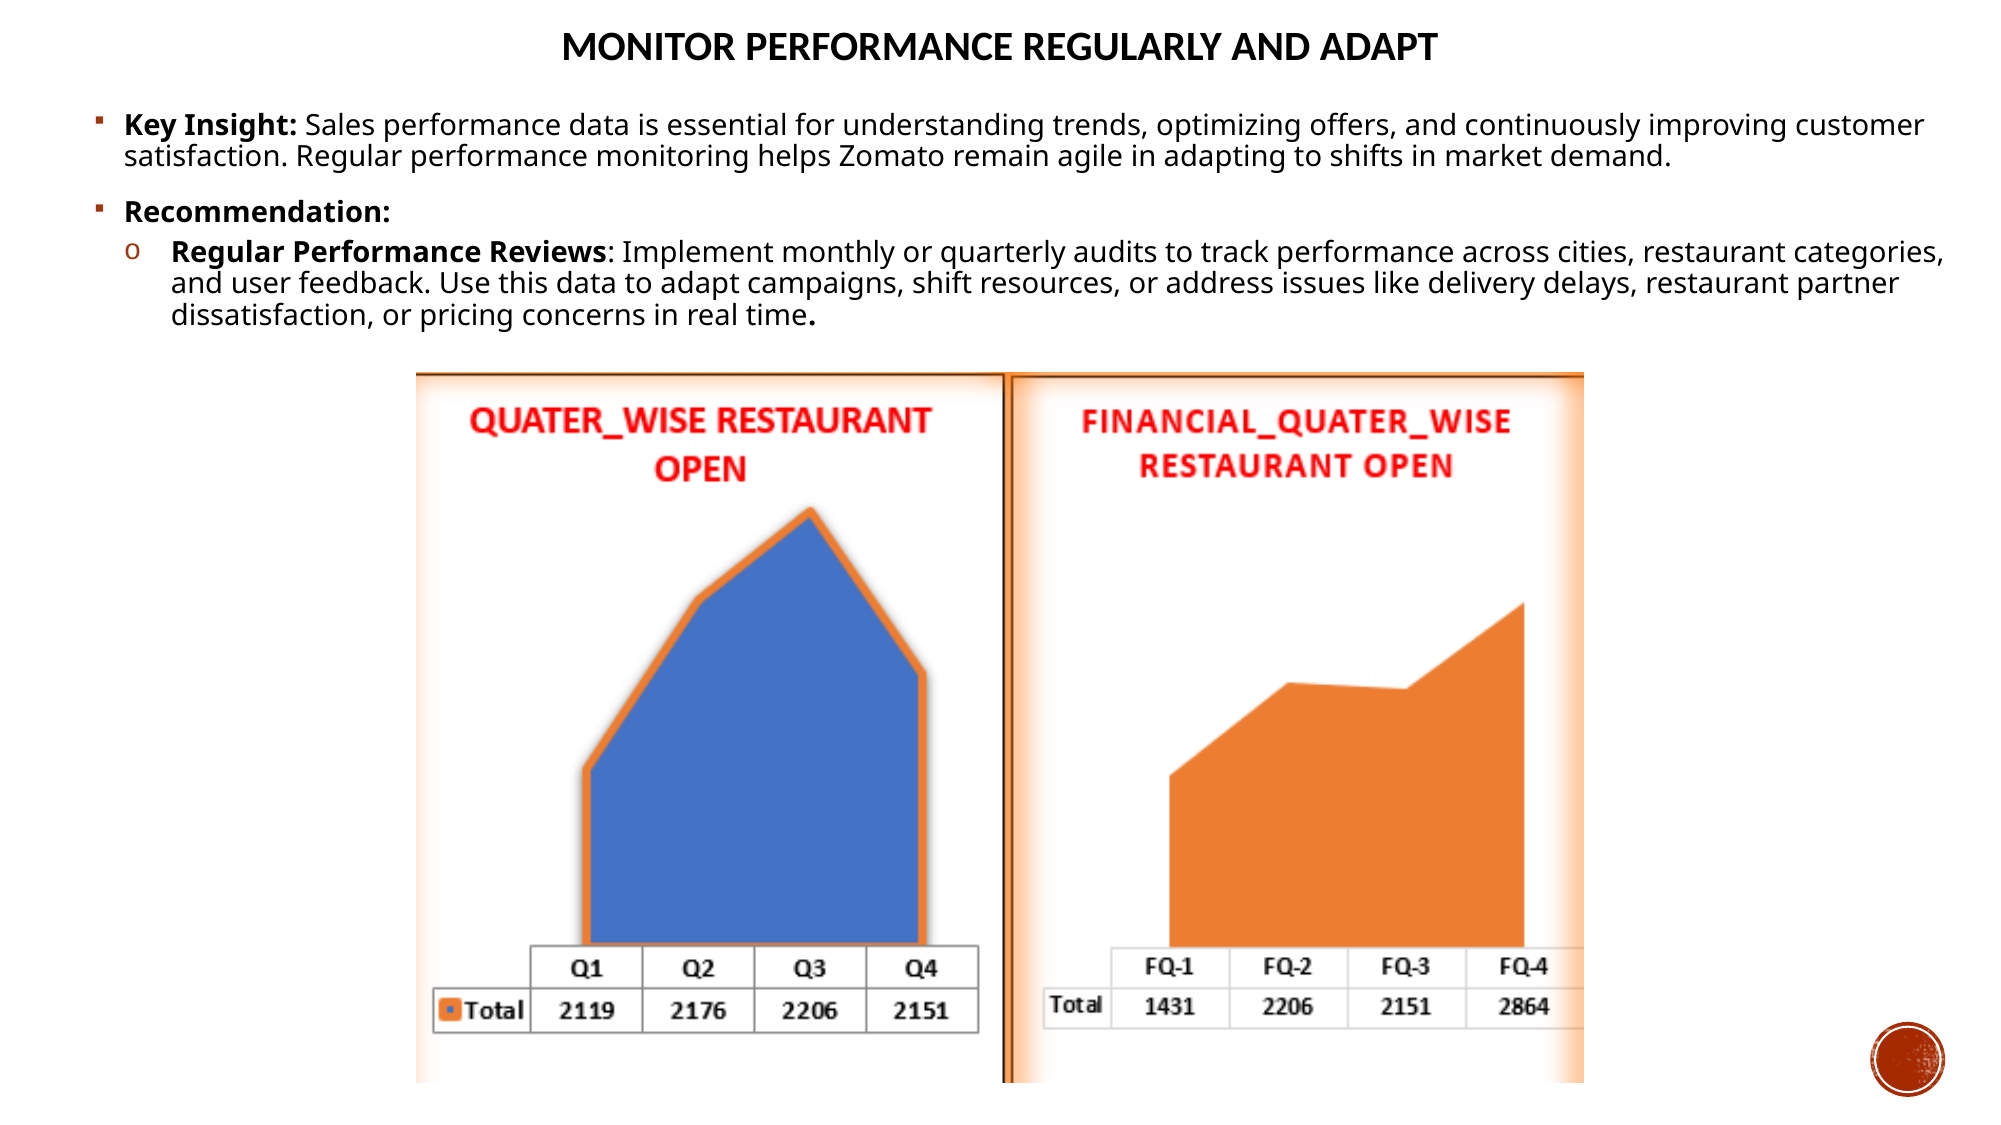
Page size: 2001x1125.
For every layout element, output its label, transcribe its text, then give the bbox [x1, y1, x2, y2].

title Monitor Performance Regularly and Adapt [428, 12, 1572, 82]
list Key Insight: Sales performance data is essential for understanding trends, optimizing offers, and continuously improving customer satisfaction. Regular performance monitoring helps Zomato remain agile in adapting to shifts in market demand. Recommendation: Regular Performance Reviews: Implement monthly or quarterly audits to track performance across cities, restaurant categories, and user feedback. Use this data to adapt campaigns, shift resources, or address issues like delivery delays, restaurant partner dissatisfaction, or pricing concerns in real time. [34, 102, 1966, 373]
picture [416, 372, 1584, 1083]
